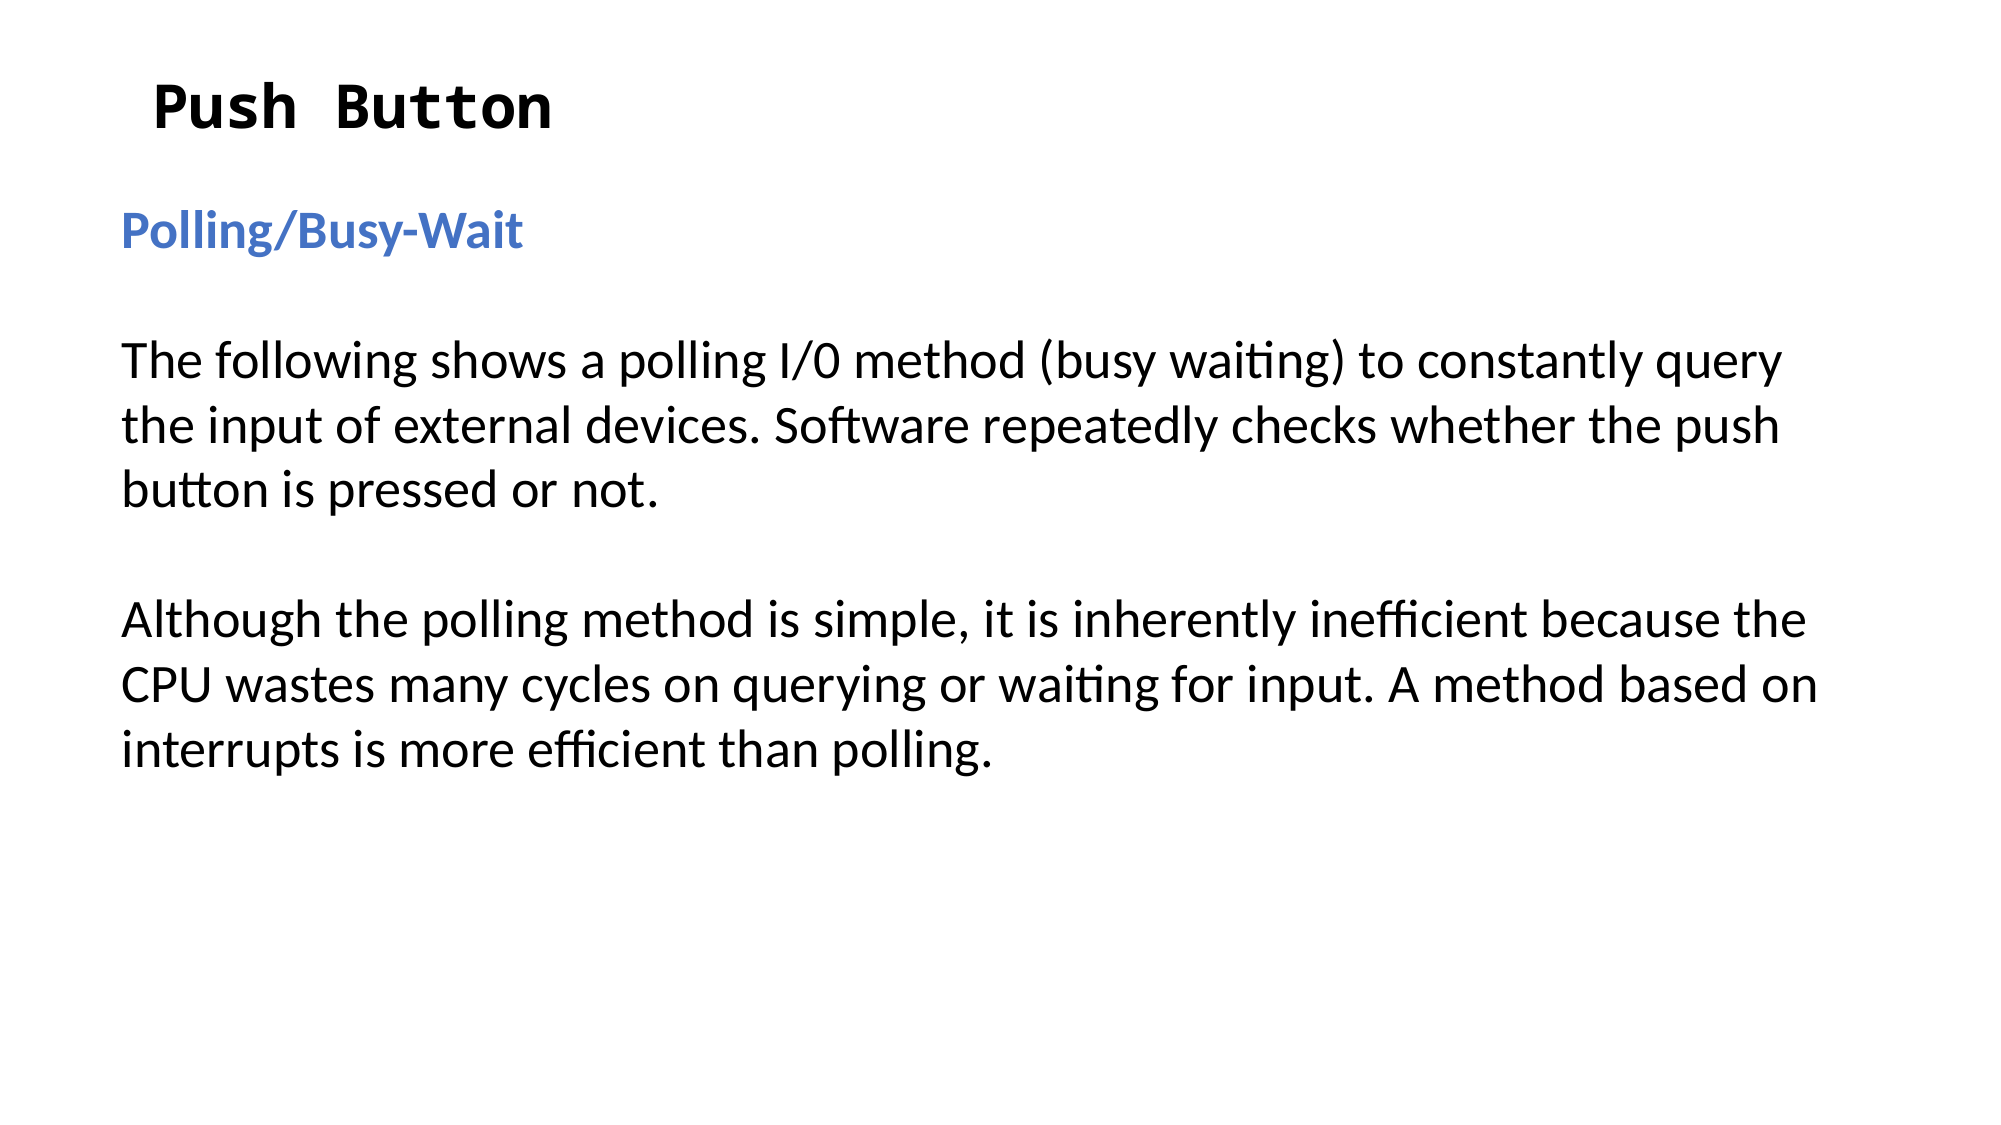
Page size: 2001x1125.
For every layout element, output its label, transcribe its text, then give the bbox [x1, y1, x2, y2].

title Push Button [137, 59, 1863, 149]
text_box Polling/Busy-Wait The following shows a polling I/0 method (busy waiting) to constantly query the input of external devices. Software repeatedly checks whether the push button is pressed or not. Although the polling method is simple, it is inherently inefficient because the CPU wastes many cycles on querying or waiting for input. A method based on interrupts is more efficient than polling. [101, 184, 1876, 1012]
